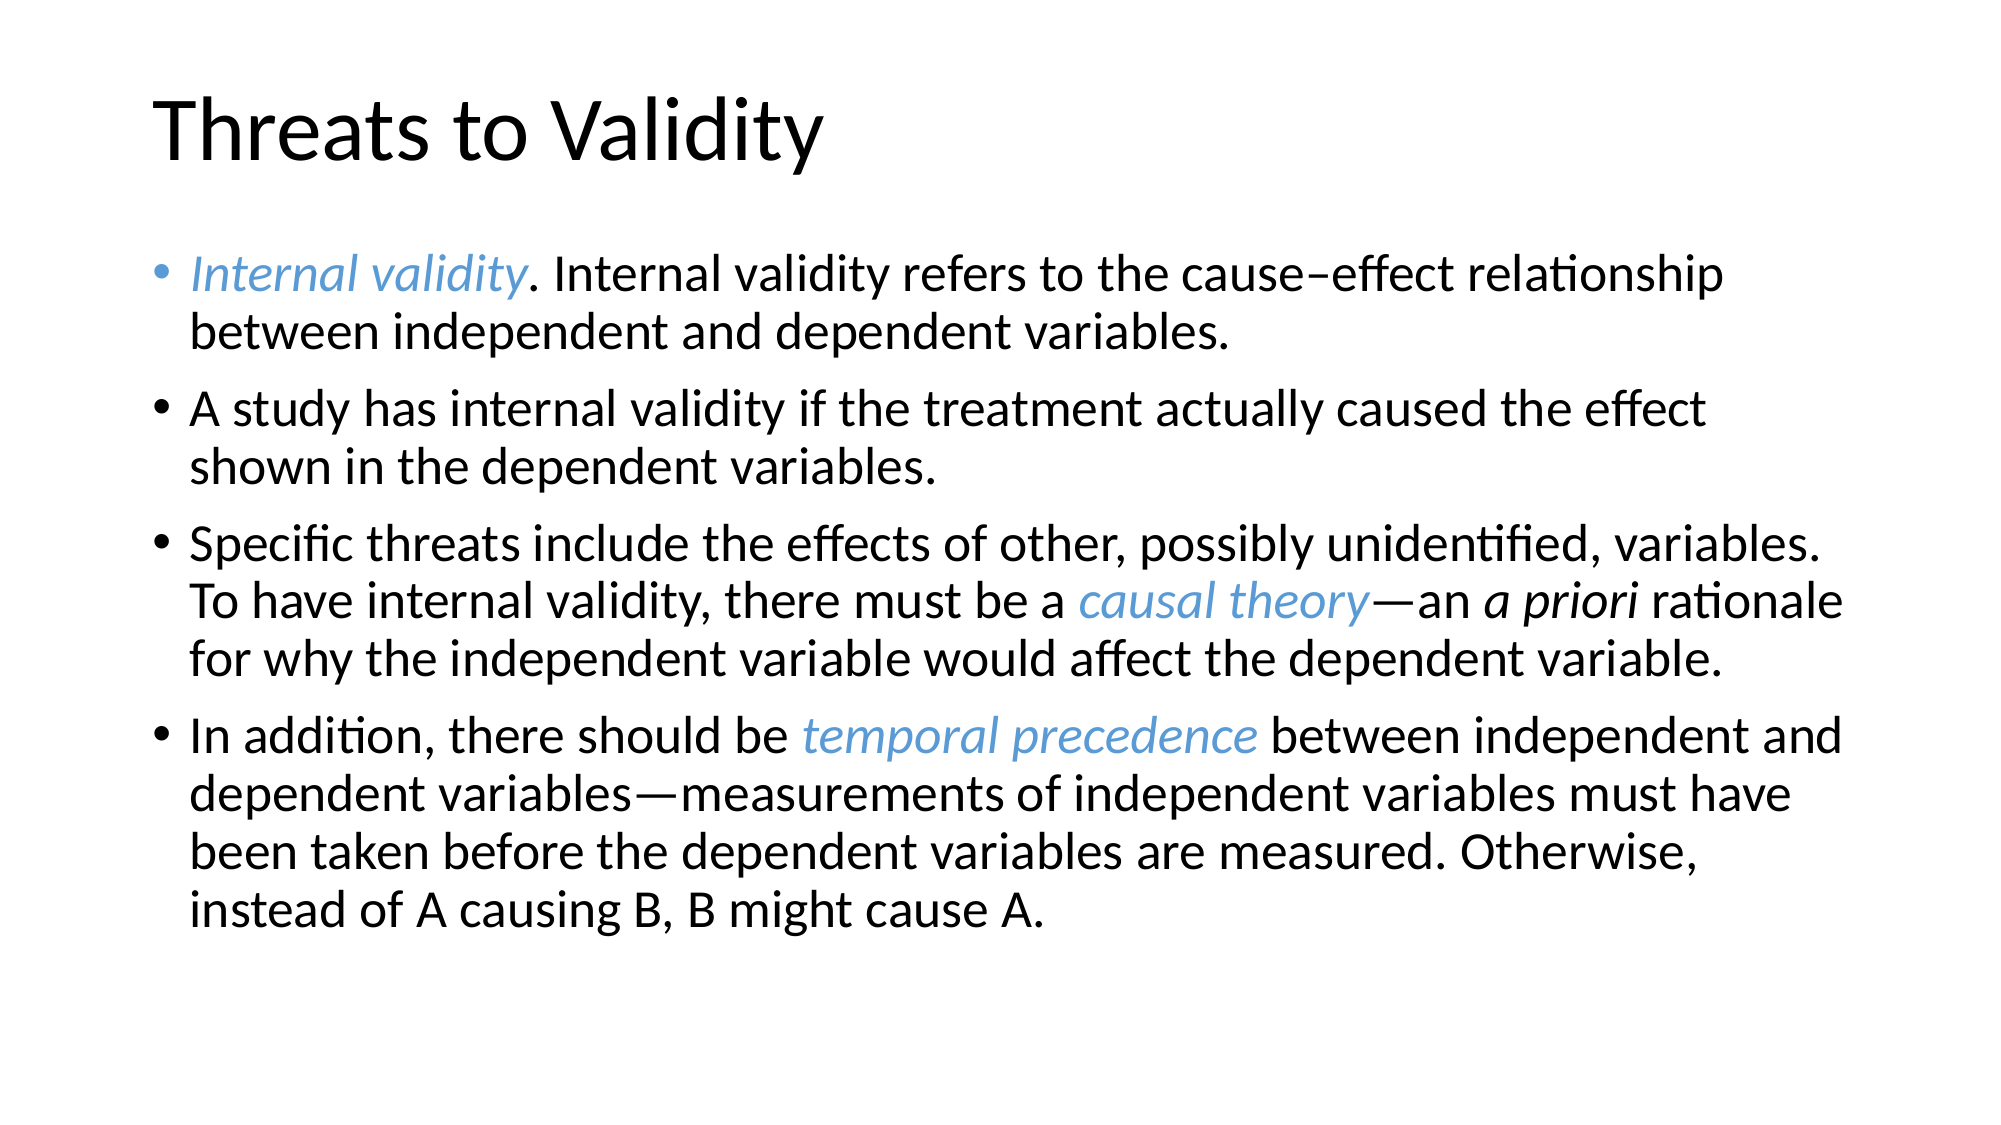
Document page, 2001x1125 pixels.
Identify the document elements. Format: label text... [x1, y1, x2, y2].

title Threats to Validity [137, 59, 1863, 202]
list Internal validity. Internal validity refers to the cause–eﬀect relationship between independent and dependent variables. A study has internal validity if the treatment actually caused the eﬀect shown in the dependent variables. Specific threats include the eﬀects of other, possibly unidentified, variables. To have internal validity, there must be a causal theory—an a priori rationale for why the independent variable would aﬀect the dependent variable. In addition, there should be temporal precedence between independent and dependent variables—measurements of independent variables must have been taken before the dependent variables are measured. Otherwise, instead of A causing B, B might cause A. [137, 237, 1863, 1014]
